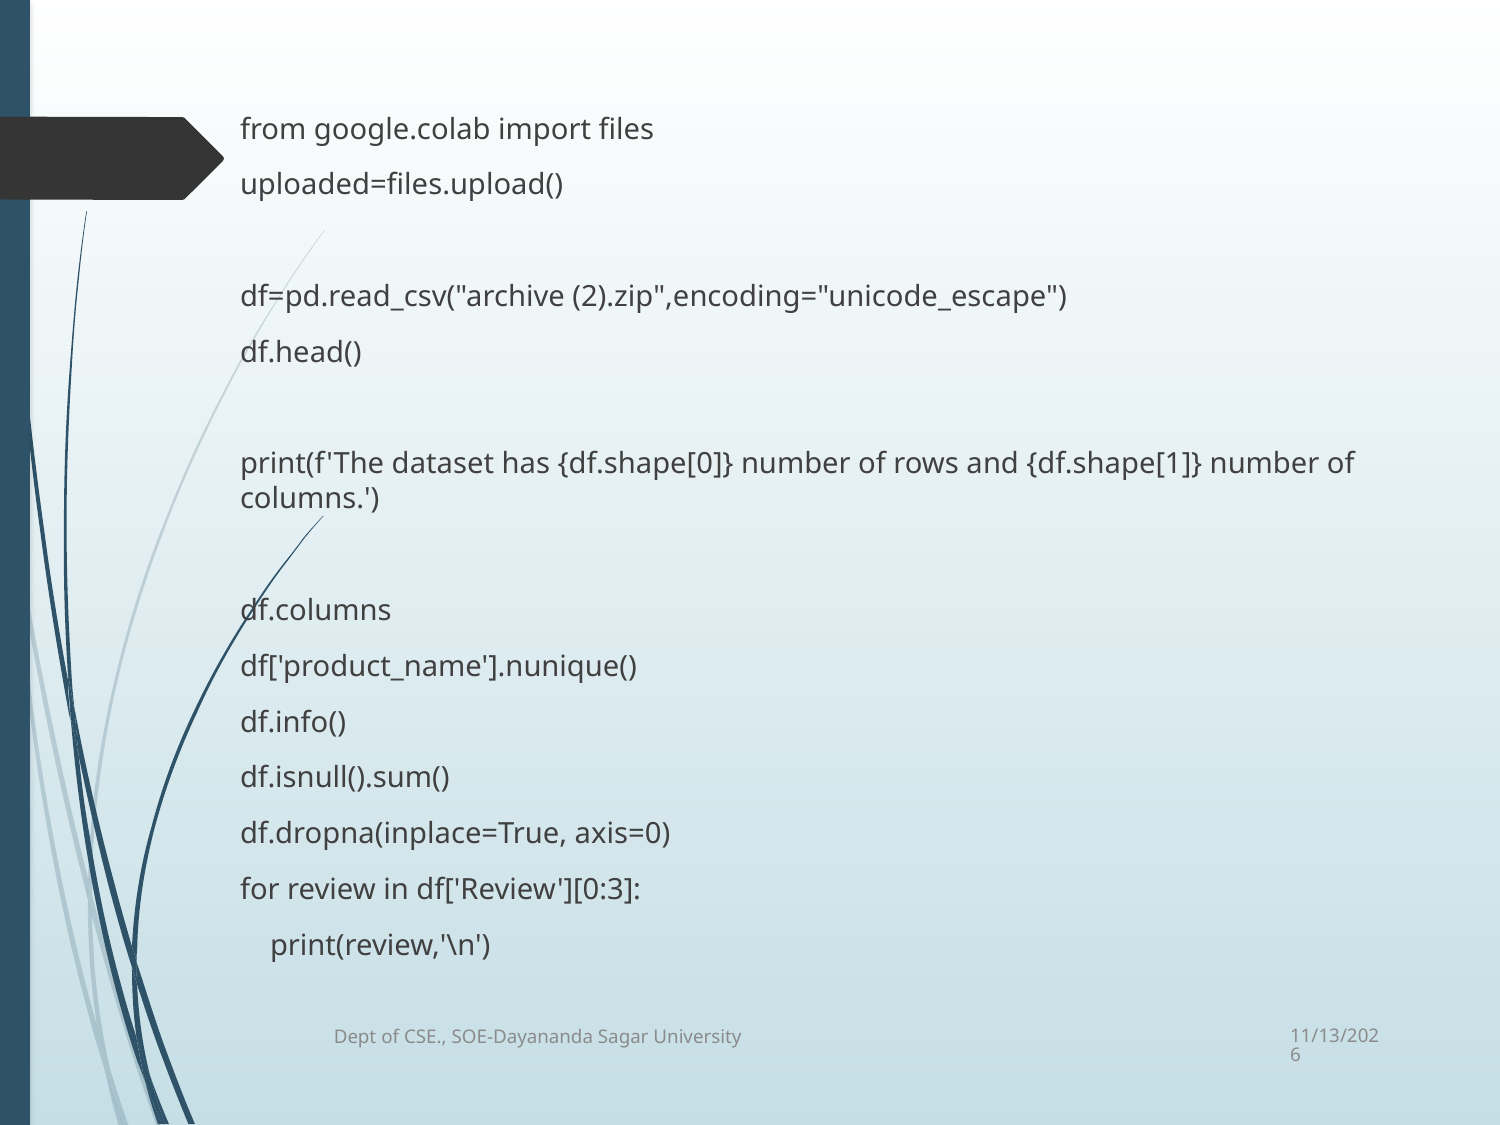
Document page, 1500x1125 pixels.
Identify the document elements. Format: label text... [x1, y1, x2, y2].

footer Dept of CSE., SOE-Dayananda Sagar University [318, 1006, 1257, 1067]
list from google.colab import files uploaded=files.upload() df=pd.read_csv("archive (2).zip",encoding="unicode_escape") df.head() print(f'The dataset has {df.shape[0]} number of rows and {df.shape[1]} number of columns.') df.columns df['product_name'].nunique() df.info() df.isnull().sum() df.dropna(inplace=True, axis=0) for review in df['Review'][0:3]: print(review,'\n') [225, 102, 1400, 970]
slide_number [1275, 1006, 1401, 1068]
